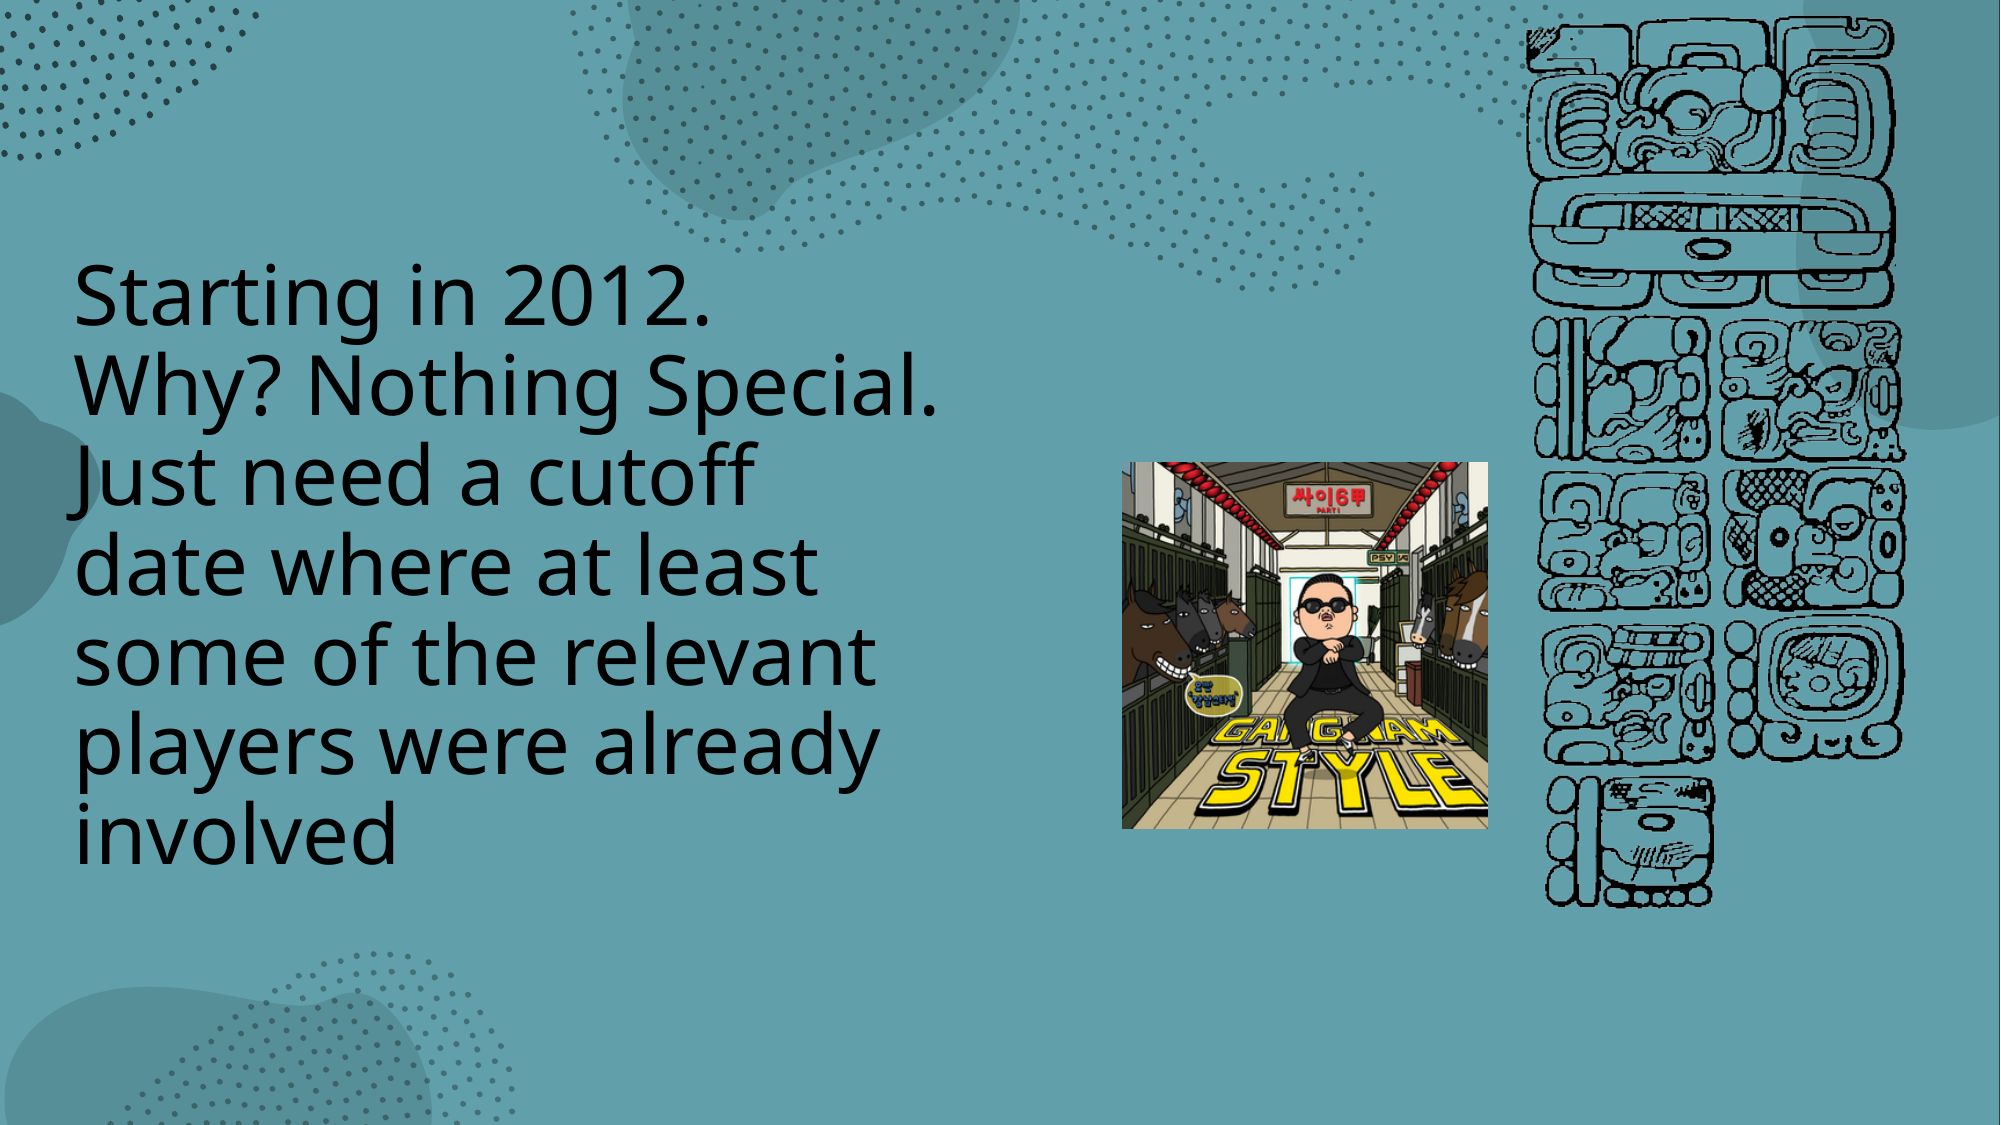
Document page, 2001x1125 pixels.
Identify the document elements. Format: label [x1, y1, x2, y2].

text_box [0, 0, 2000, 1125]
list [1122, 462, 1488, 829]
